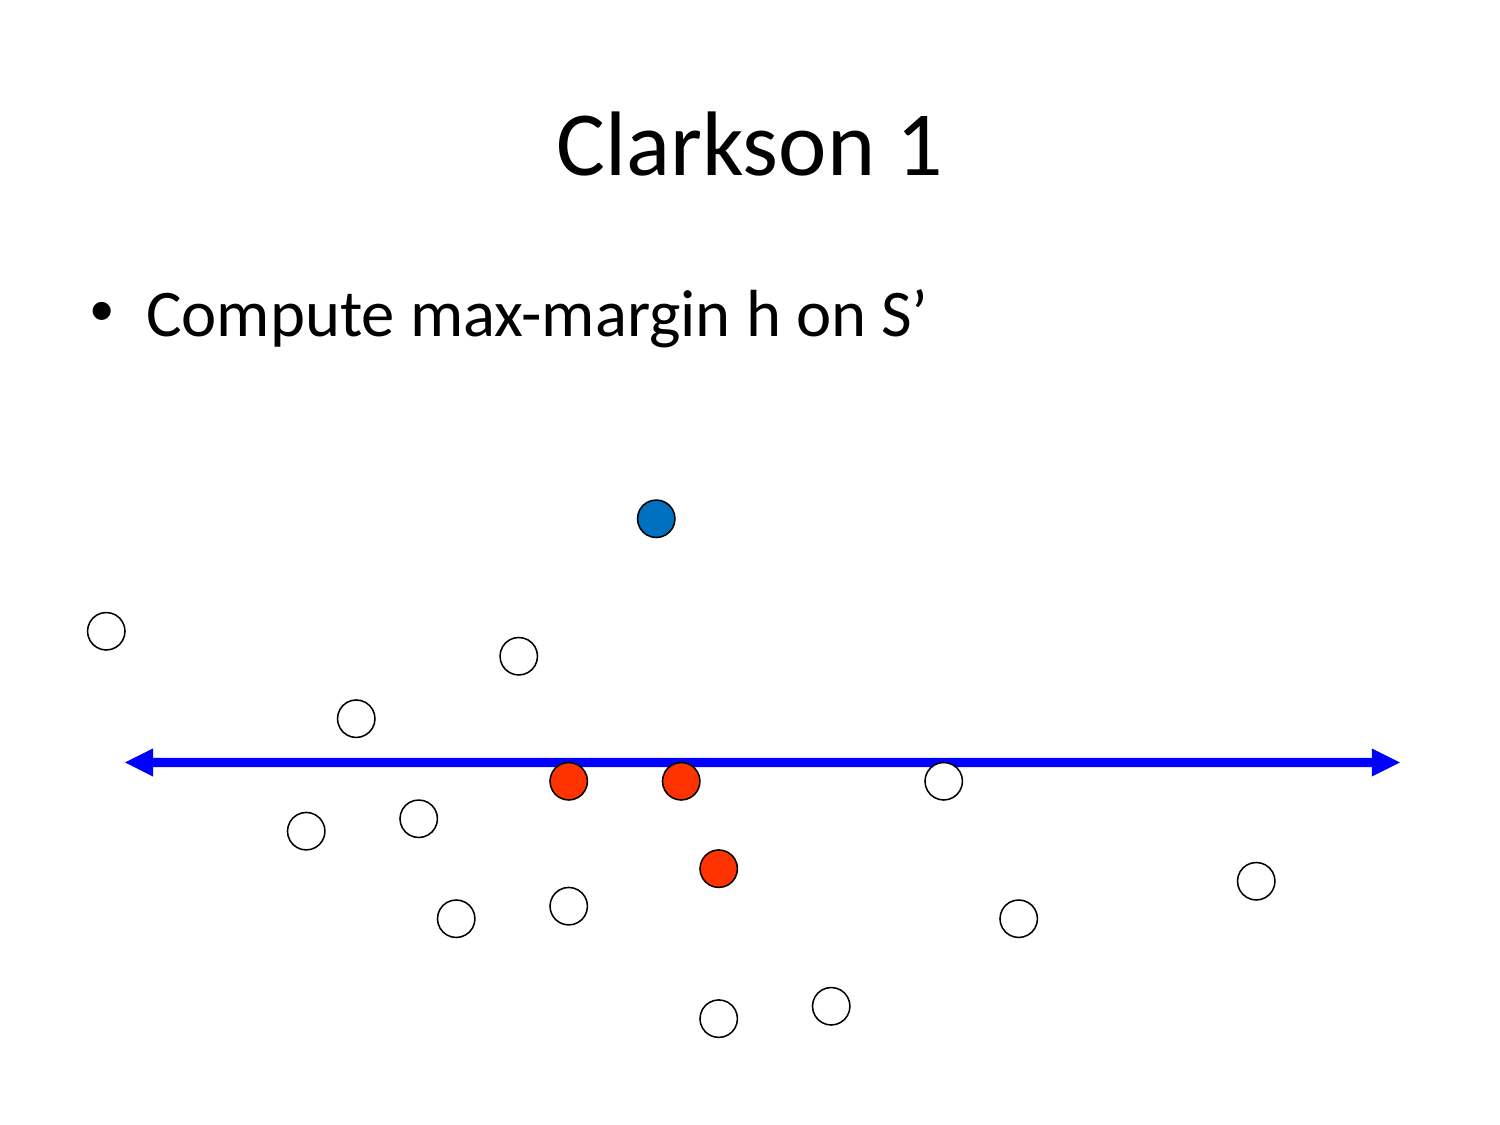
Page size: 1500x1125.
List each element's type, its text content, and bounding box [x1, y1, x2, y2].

title Clarkson 1 [75, 45, 1425, 233]
list Compute max-margin h on S’ [75, 262, 1425, 1005]
text_box [812, 1005, 850, 1026]
text_box [699, 1005, 738, 1038]
